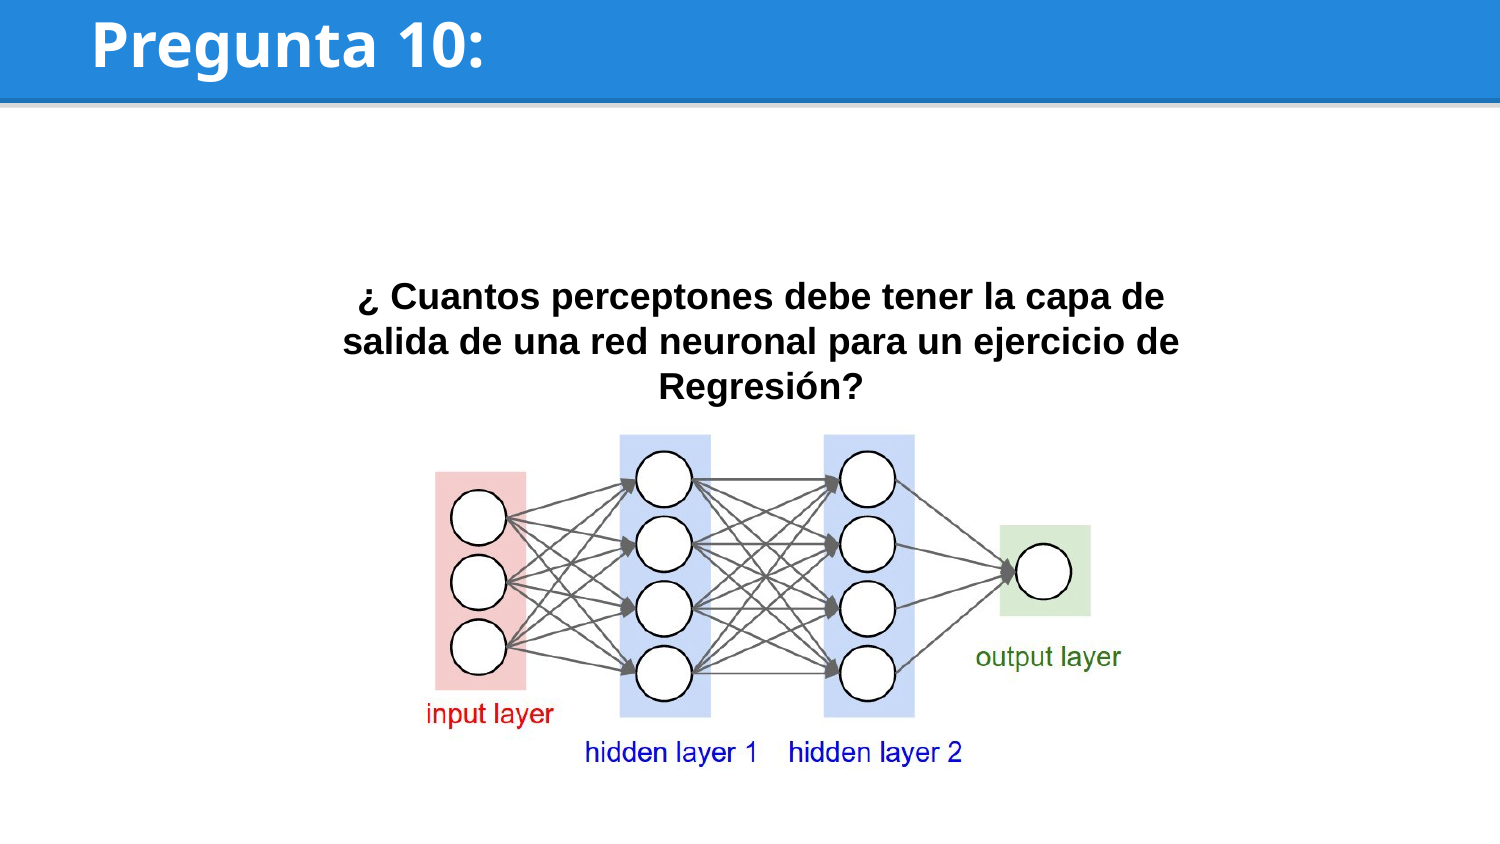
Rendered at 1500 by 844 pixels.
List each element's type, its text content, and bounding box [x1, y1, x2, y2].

picture [420, 426, 1126, 773]
title Pregunta 10: [75, 25, 1425, 95]
text_box ¿ Cuantos perceptones debe tener la capa de salida de una red neuronal para un ejercicio de Regresión? [321, 265, 1202, 415]
text_box [1092, 318, 1500, 445]
